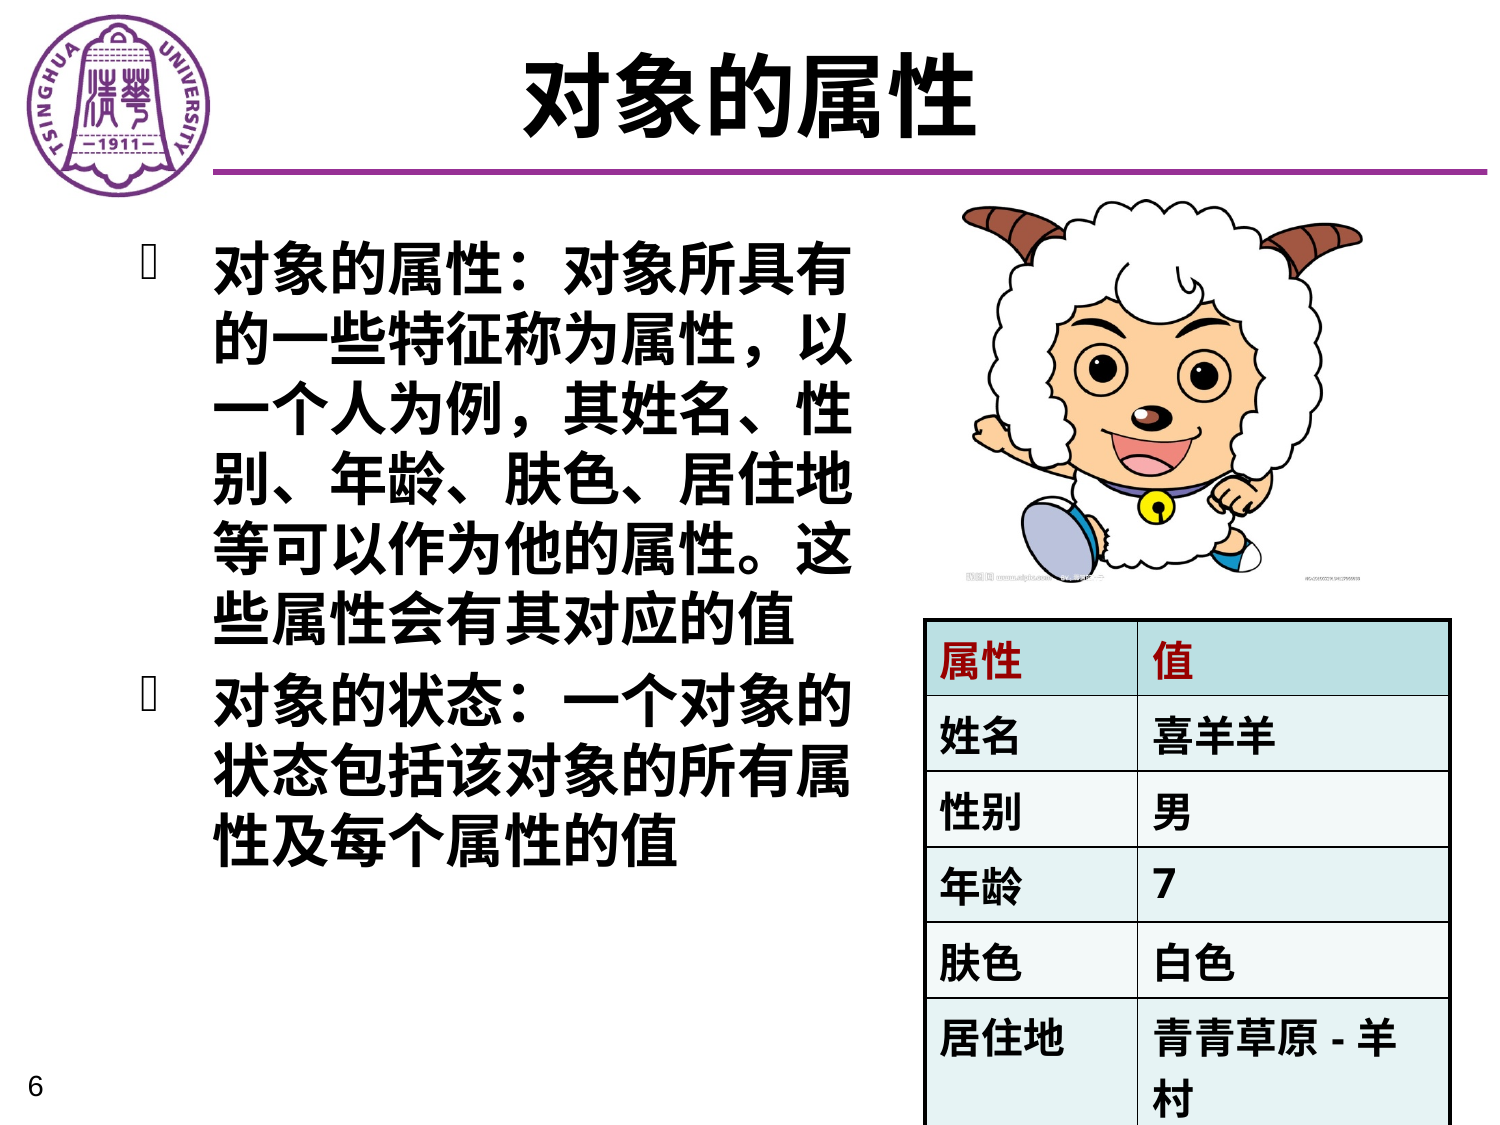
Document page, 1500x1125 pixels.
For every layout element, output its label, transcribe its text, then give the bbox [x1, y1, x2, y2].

table_cell 青青草原-羊村 [1138, 999, 1448, 1125]
picture [24, 151, 213, 200]
table_cell 姓名 [927, 696, 1137, 770]
table_header 值 [1138, 622, 1448, 695]
table_cell 白色 [1138, 923, 1448, 997]
table_cell 喜羊羊 [1138, 696, 1448, 770]
list 对象的属性：对象所具有的一些特征称为属性，以一个人为例，其姓名、性别、年龄、肤色、居住地等可以作为他的属性。这些属性会有其对应的值 对象的状态：一个对象的状态包括该对象的所有属性及每个属性的值 [124, 224, 876, 1038]
picture [962, 199, 1363, 583]
title 对象的属性 [24, 37, 1476, 151]
table_cell 居住地 [927, 999, 1137, 1125]
table_cell 男 [1138, 772, 1448, 846]
table_cell 7 [1138, 848, 1448, 921]
footer 6 [12, 1059, 176, 1125]
table_cell 性别 [927, 772, 1137, 846]
table_cell 肤色 [927, 923, 1137, 997]
table_header 属性 [927, 622, 1137, 695]
picture [24, 12, 213, 37]
table_cell 年龄 [927, 848, 1137, 921]
